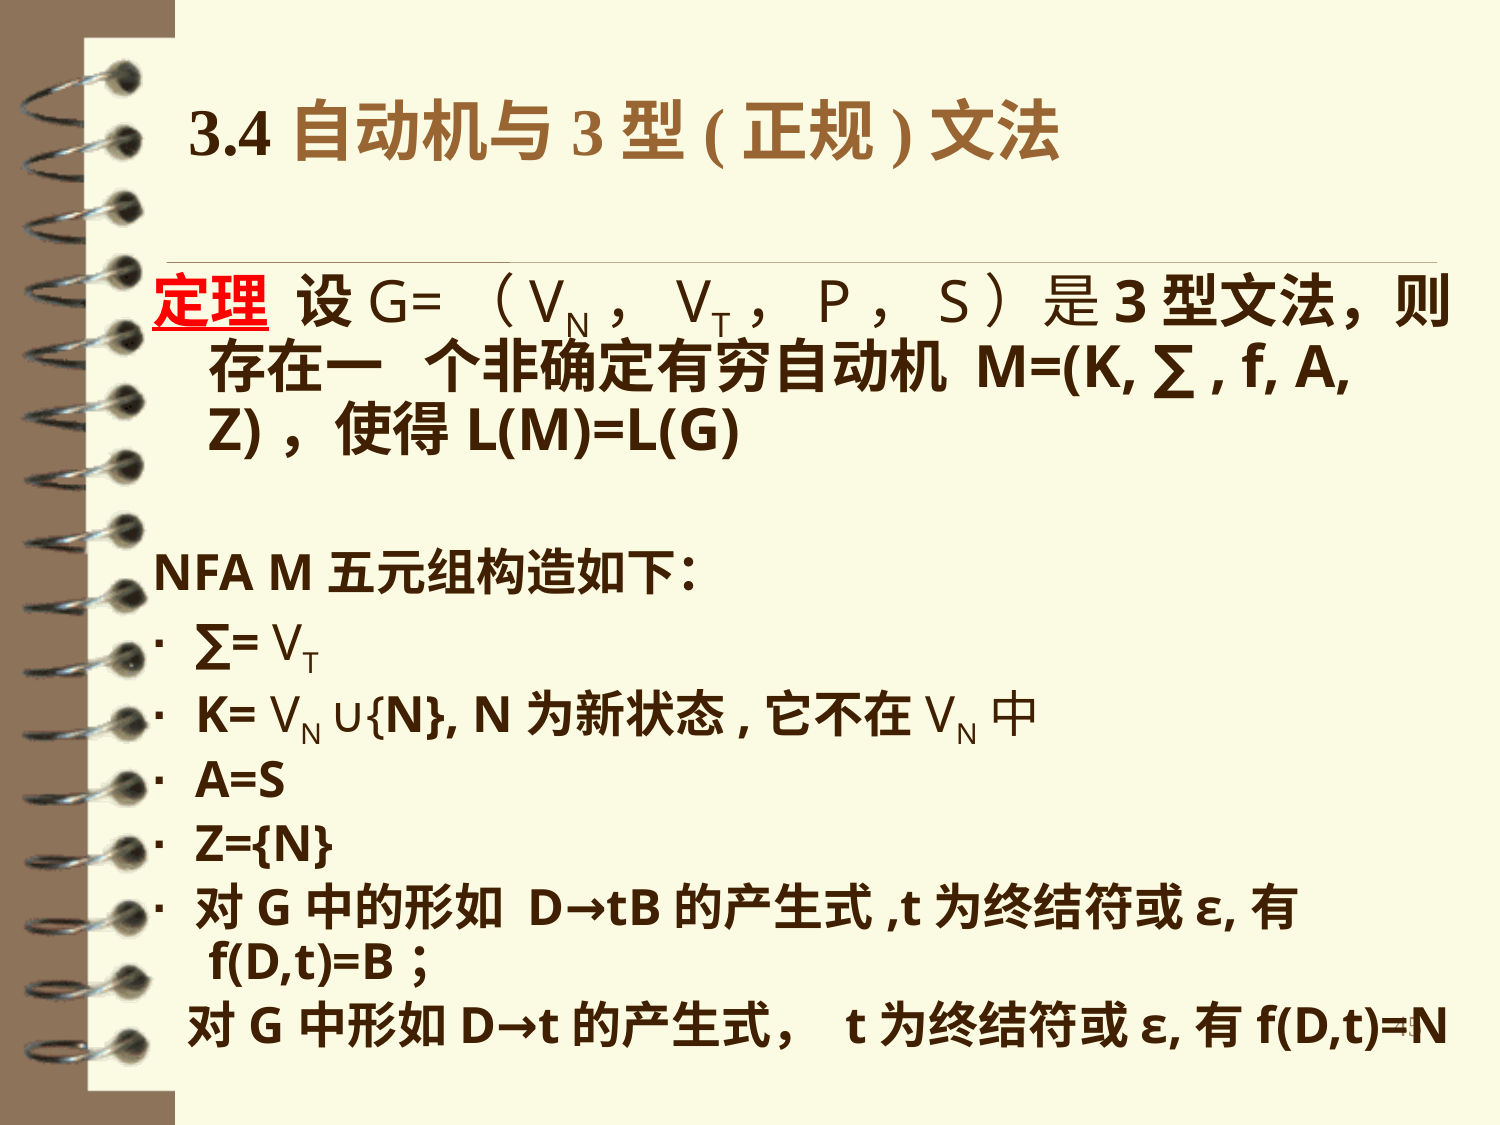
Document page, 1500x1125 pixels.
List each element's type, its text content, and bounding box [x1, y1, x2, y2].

text_box 3.4自动机与3型(正规)文法 [157, 58, 1395, 176]
list 定理 设G=（VN，VT，P，S）是3型文法，则存在一 个非确定有穷自动机 M=(K, ∑ , f, A, Z)，使得L(M)=L(G) NFA M五元组构造如下： · ∑= VT · K= VN ∪{N}, N为新状态,它不在VN中 · A=S · Z={N} · 对G中的形如 D→tB的产生式,t为终结符或ε,有f(D,t)=B； 对G中形如D→t的产生式， t为终结符或ε,有f(D,t)=N [137, 257, 1500, 903]
slide_number 45 [1124, 999, 1438, 1076]
picture [0, 0, 175, 1125]
